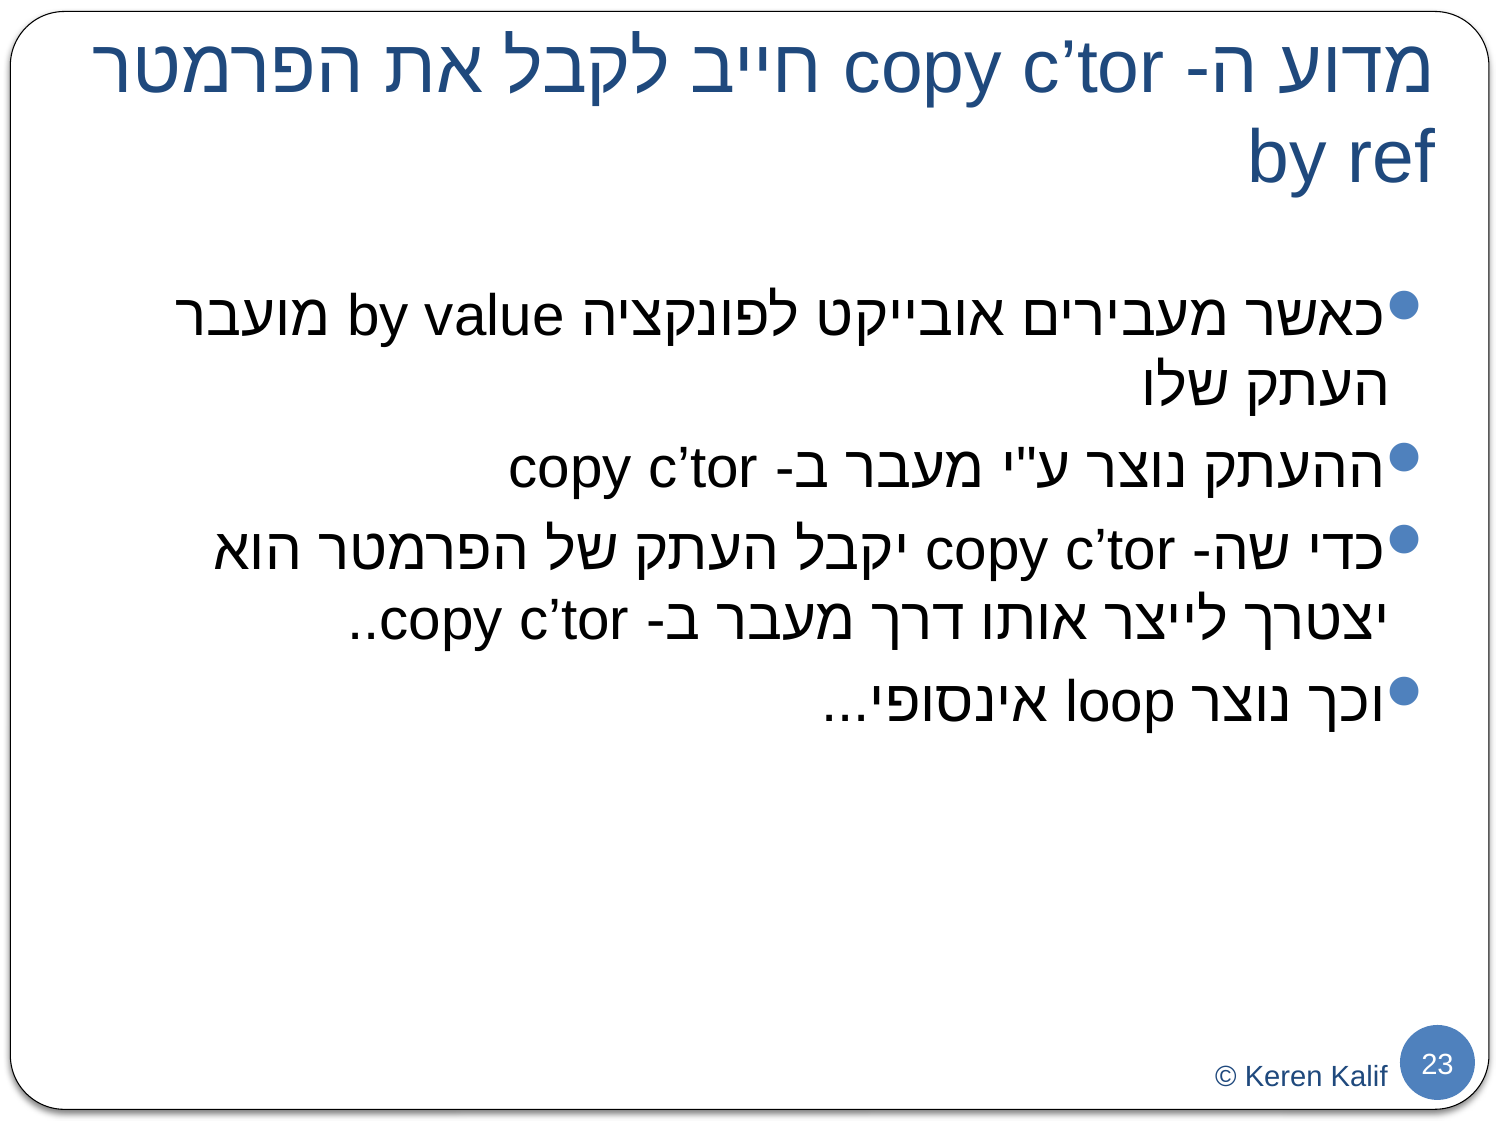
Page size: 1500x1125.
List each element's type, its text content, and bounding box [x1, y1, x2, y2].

slide_number 23 [1399, 1024, 1475, 1100]
footer © Keren Kalif [1200, 1037, 1500, 1113]
list כאשר מעבירים אובייקט לפונקציה by value מועבר העתק שלו ההעתק נוצר ע"י מעבר ב- copy c’tor כדי שה- copy c’tor יקבל העתק של הפרמטר הוא יצטרך לייצר אותו דרך מעבר ב- copy c’tor.. וכך נוצר loop אינסופי... [49, 187, 1451, 1038]
title מדוע ה- copy c’tor חייב לקבל את הפרמטר by ref [49, 24, 1451, 187]
